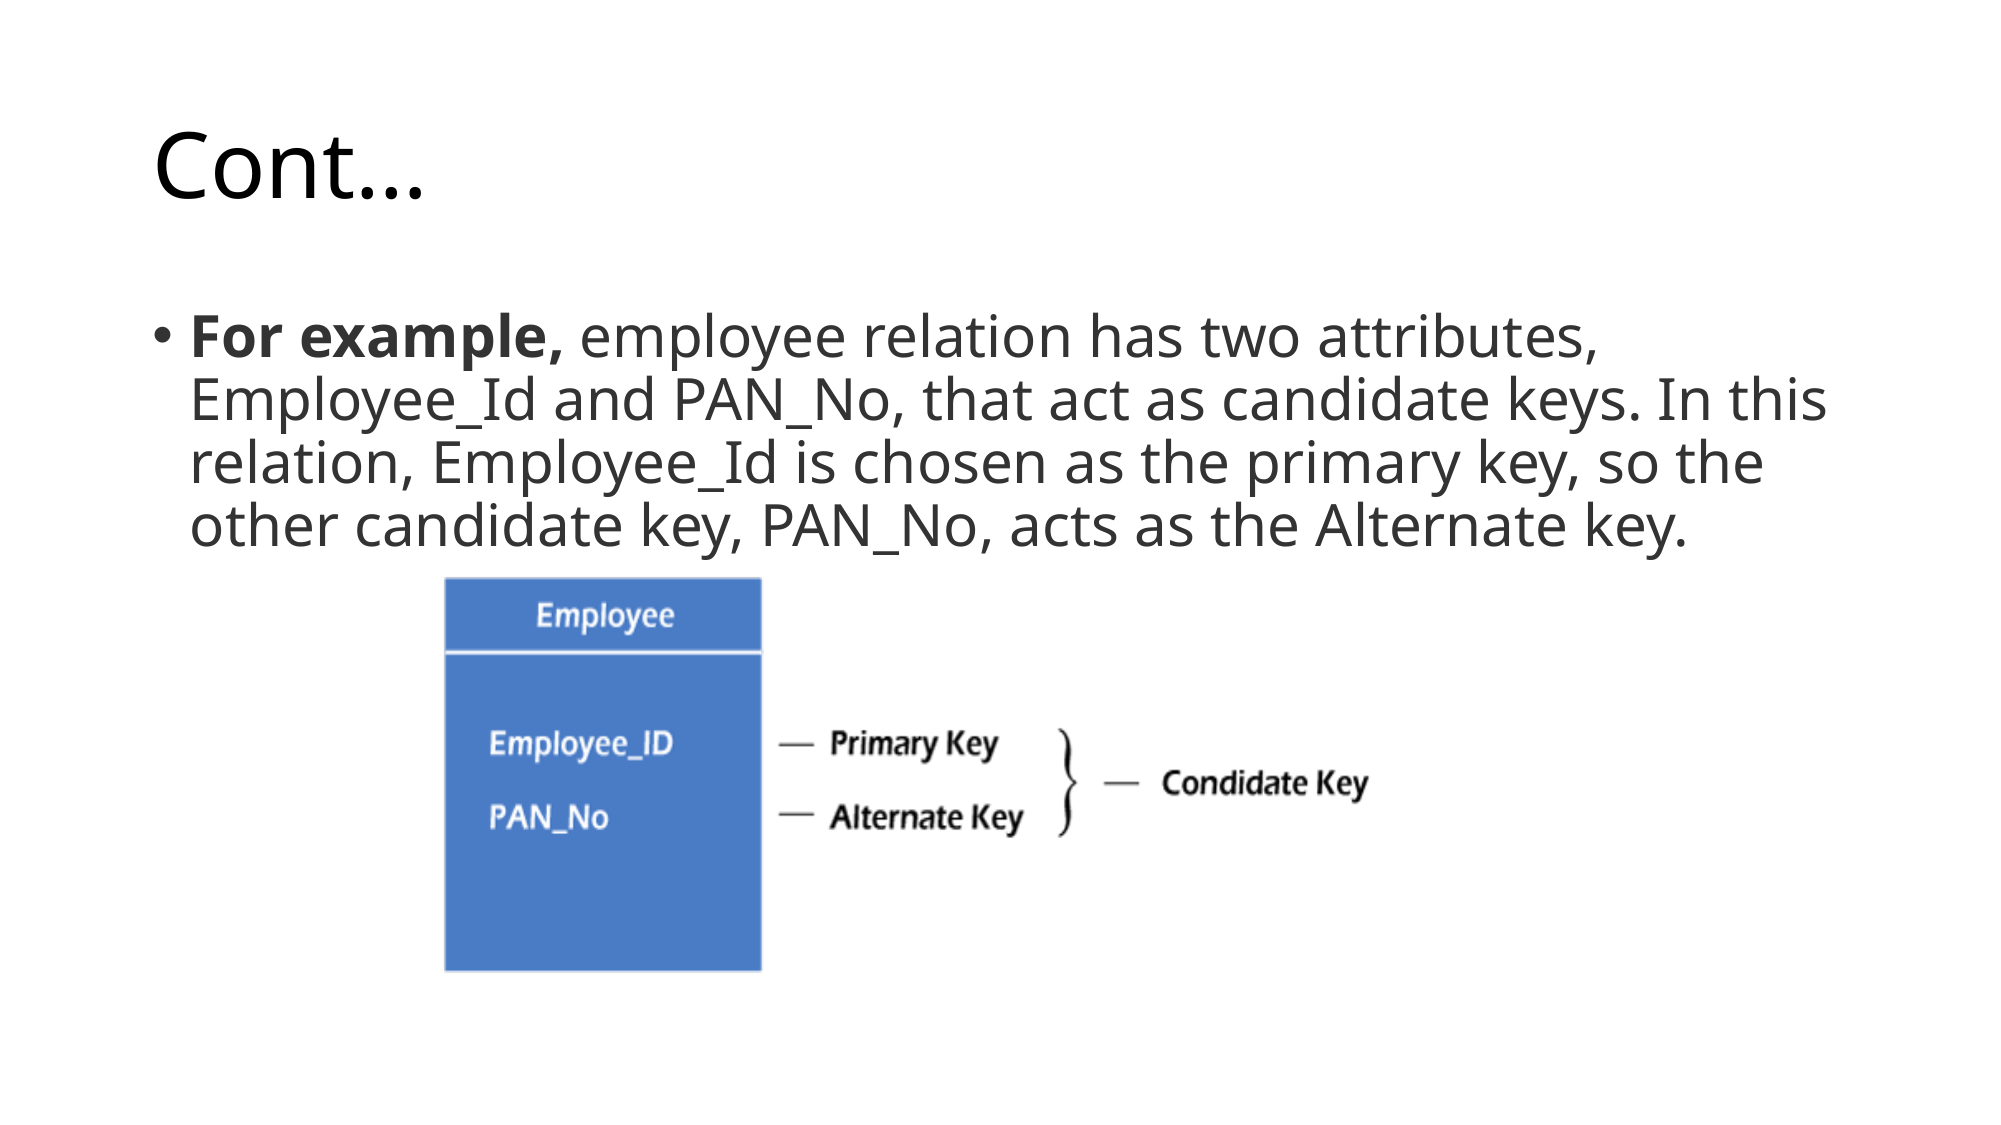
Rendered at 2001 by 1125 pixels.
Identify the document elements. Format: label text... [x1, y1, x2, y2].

title Cont… [137, 59, 1863, 278]
picture [433, 562, 1425, 987]
list For example, employee relation has two attributes, Employee_Id and PAN_No, that act as candidate keys. In this relation, Employee_Id is chosen as the primary key, so the other candidate key, PAN_No, acts as the Alternate key. [137, 299, 1863, 1014]
